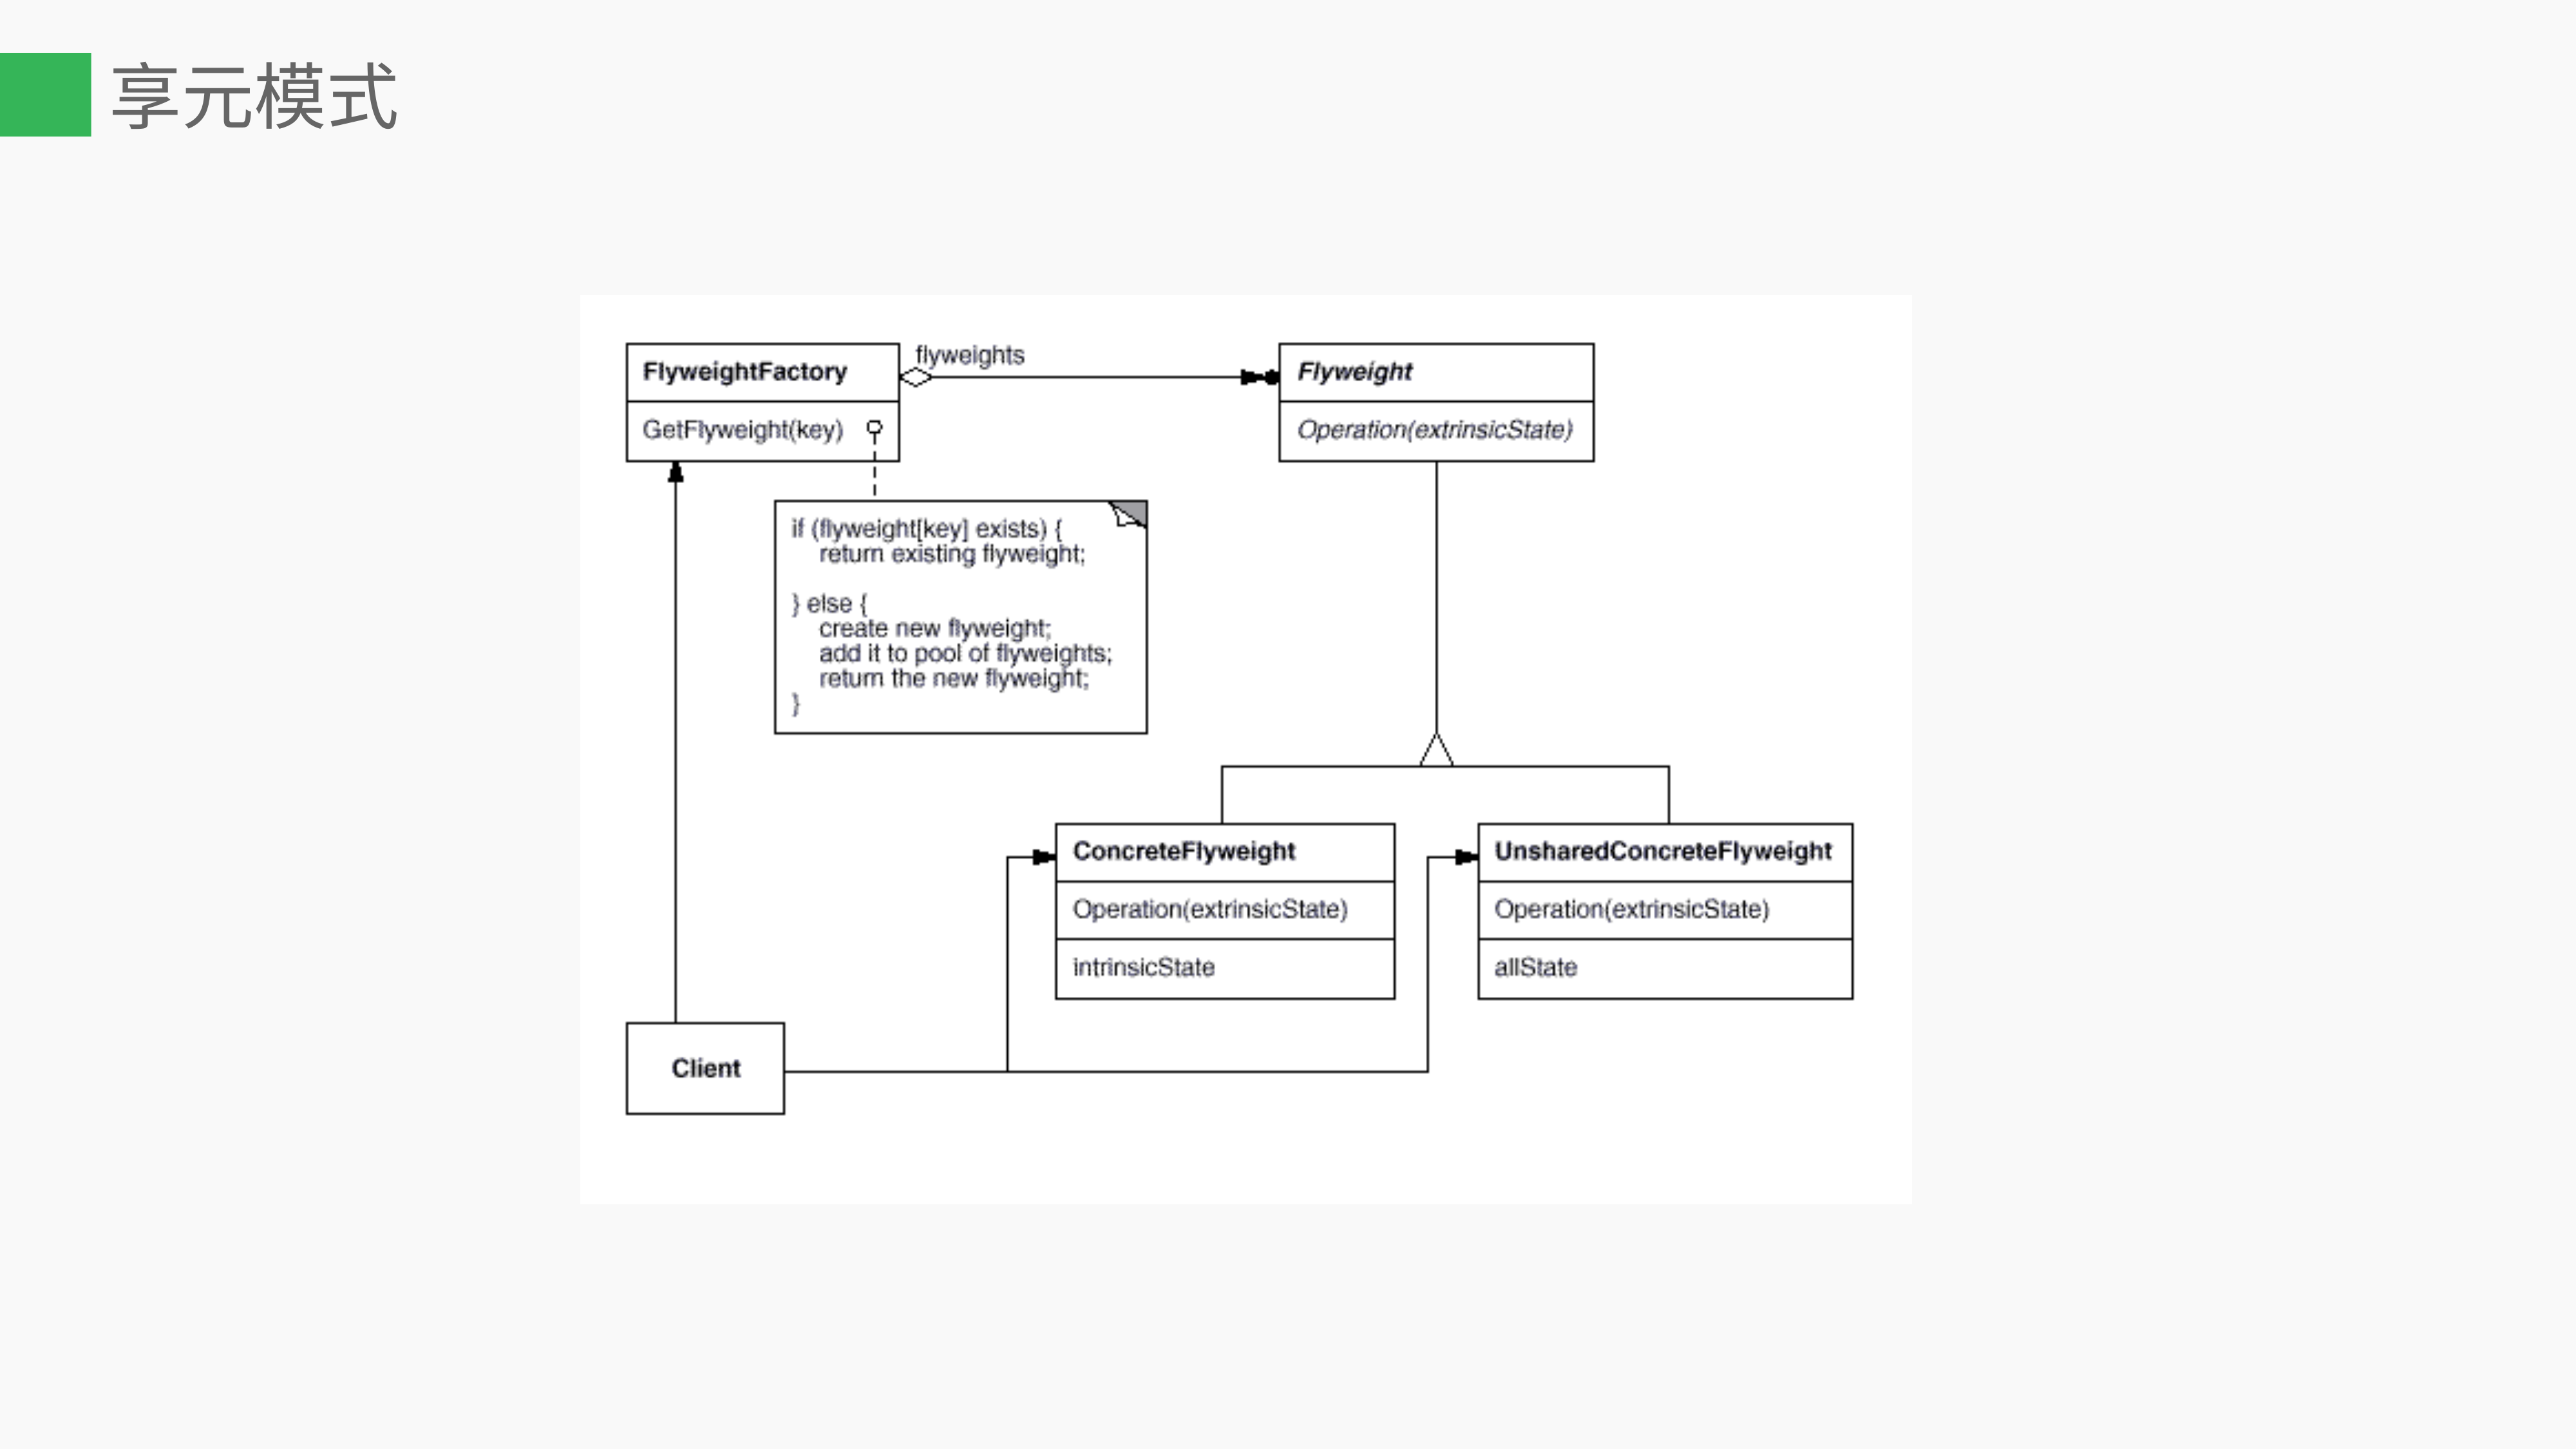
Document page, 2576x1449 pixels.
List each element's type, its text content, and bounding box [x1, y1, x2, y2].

title 享元模式 [108, 44, 2540, 144]
picture [0, 53, 91, 137]
picture [580, 294, 1912, 1204]
